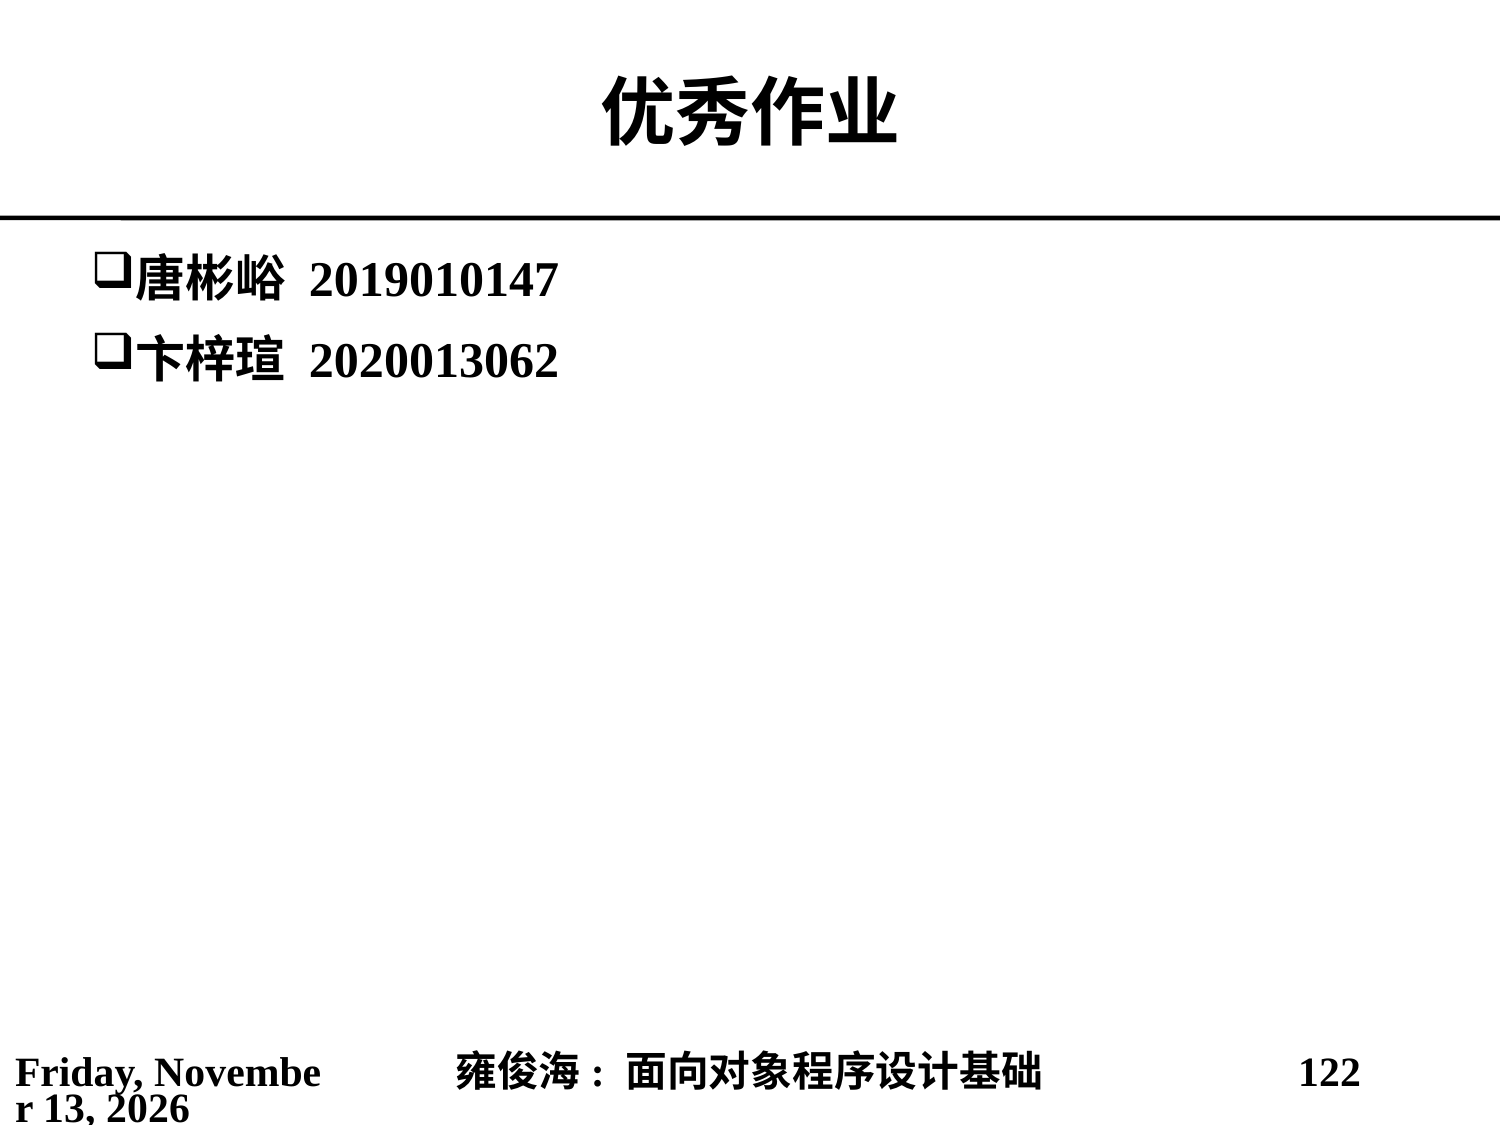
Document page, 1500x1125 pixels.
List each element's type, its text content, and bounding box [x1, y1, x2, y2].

title 优秀作业 [0, 0, 1500, 217]
list 唐彬峪 2019010147 卞梓瑄 2020013062 [75, 239, 1425, 1042]
footer 雍俊海: 面向对象程序设计基础 [337, 1042, 1161, 1103]
slide_number 122 [1161, 1042, 1499, 1103]
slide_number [0, 1042, 337, 1103]
